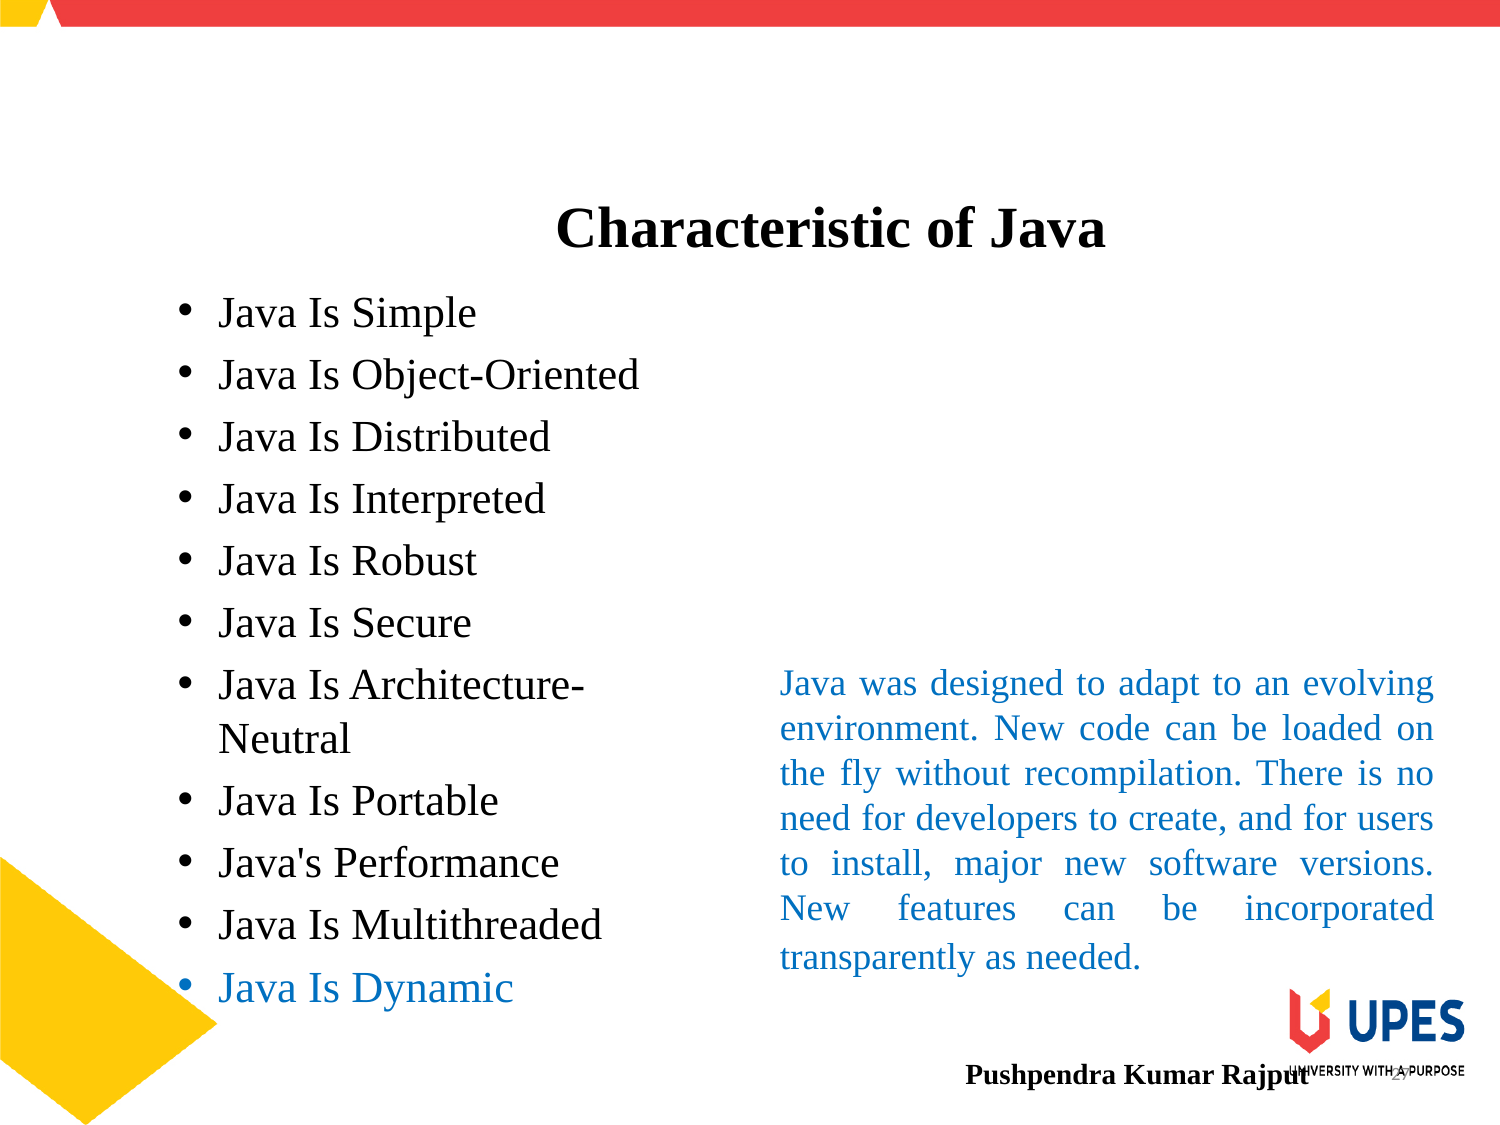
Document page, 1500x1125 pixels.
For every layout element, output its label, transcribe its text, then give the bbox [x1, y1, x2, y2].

footer Pushpendra Kumar Rajput [900, 1042, 1074, 1103]
text_box Characteristic of Java [249, 174, 1413, 263]
text_box Java was designed to adapt to an evolving environment. New code can be loaded on the fly without recompilation. There is no need for developers to create, and for users to install, major new software versions. New features can be incorporated transparently as needed. [765, 650, 1450, 985]
list Java Is Simple Java Is Object-Oriented Java Is Distributed Java Is Interpreted Java Is Robust Java Is Secure Java Is Architecture-Neutral Java Is Portable Java's Performance Java Is Multithreaded Java Is Dynamic [162, 275, 713, 1025]
slide_number 27 [1074, 1042, 1425, 1103]
text_box SCHOOL OF ENGINEERING & TECHNOLOGY DEPARTMENT OF COMPUTER SCIENCE AND ENGINEERING [474, 20, 1450, 87]
picture [0, 0, 1500, 1125]
